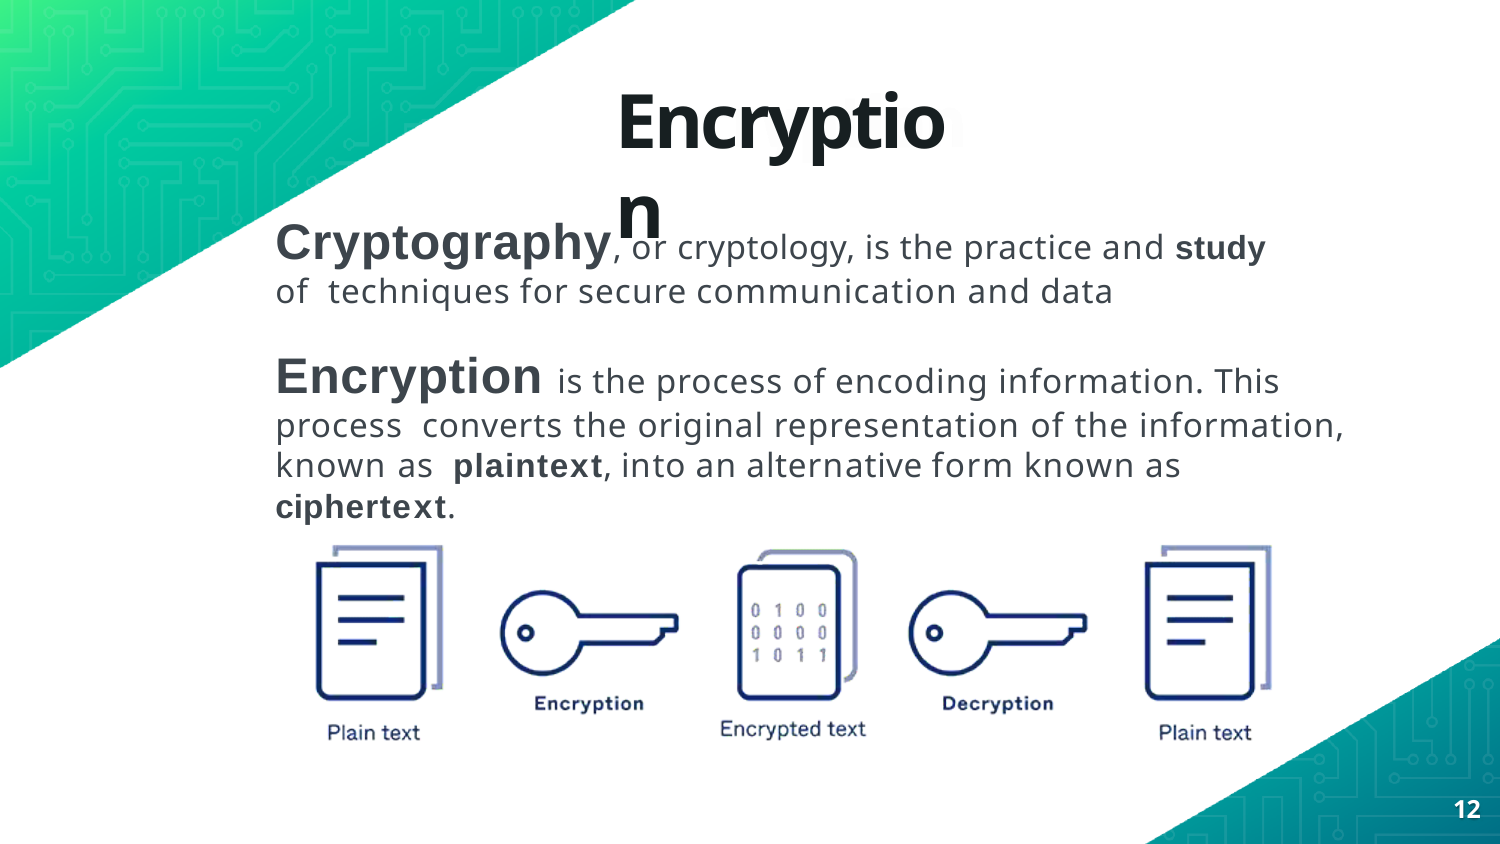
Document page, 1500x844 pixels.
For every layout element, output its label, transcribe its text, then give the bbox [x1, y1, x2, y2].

list Cryptography, or cryptology, is the practice and study of techniques for secure communication and data Encryption is the process of encoding information. This process converts the original representation of the information, known as plaintext, into an alternative form known as ciphertext. [138, 206, 1362, 683]
picture [0, 0, 1028, 368]
picture [195, 515, 1500, 844]
